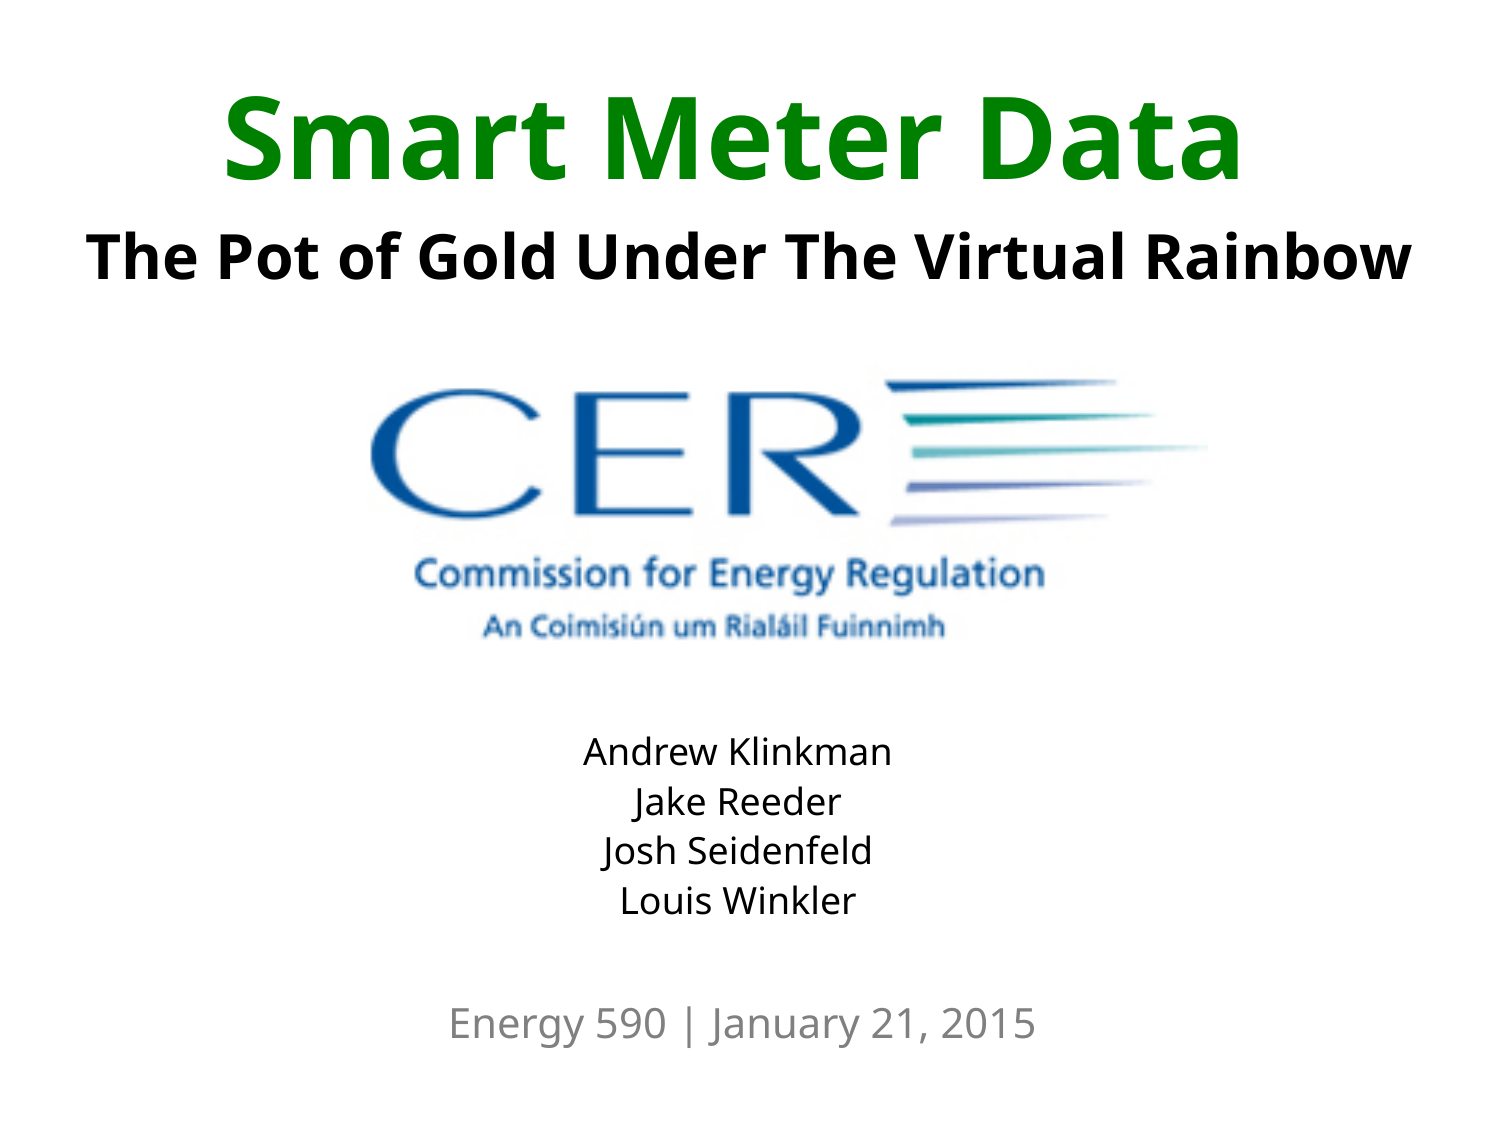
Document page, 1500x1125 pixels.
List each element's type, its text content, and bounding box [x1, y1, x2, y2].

text_box Smart Meter Data The Pot of Gold Under The Virtual Rainbow [0, 44, 1500, 286]
text_box Andrew Klinkman Jake Reeder Josh Seidenfeld Louis Winkler [443, 716, 1033, 930]
picture [366, 339, 1208, 682]
text_box Energy 590 | January 21, 2015 [433, 989, 1052, 1100]
